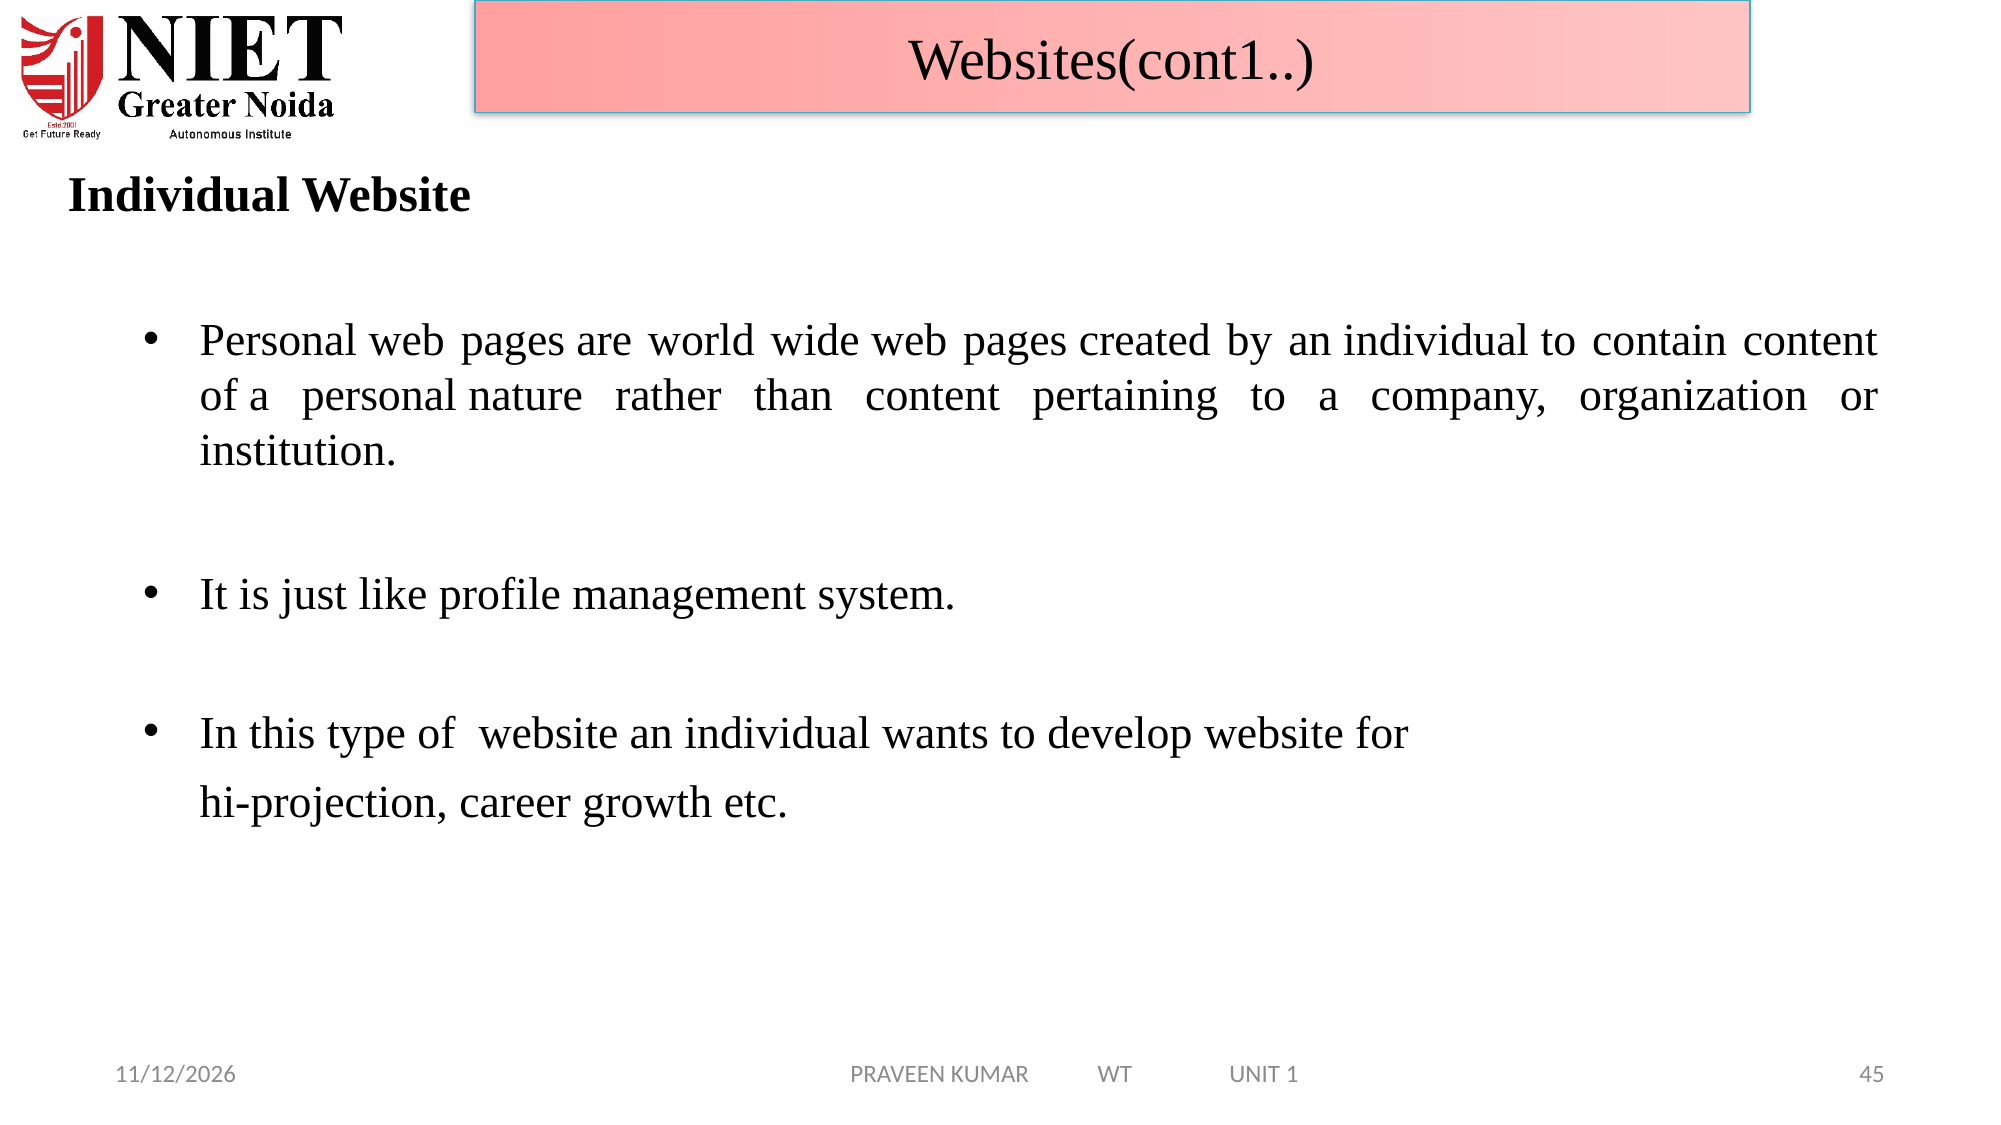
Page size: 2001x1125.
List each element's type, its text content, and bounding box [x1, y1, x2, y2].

picture [0, 0, 363, 156]
text_box Individual Website Personal web pages are world wide web pages created by an individual to contain content of a personal nature rather than content pertaining to a company, organization or institution. It is just like profile management system. In this type of website an individual wants to develop website for hi-projection, career growth etc. [51, 153, 1895, 957]
footer PRAVEEN KUMAR WT UNIT 1 [662, 1042, 1433, 1103]
slide_number 45 [1433, 1042, 1900, 1103]
text_box Websites(cont1..) [474, 0, 1751, 113]
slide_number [99, 1042, 567, 1103]
